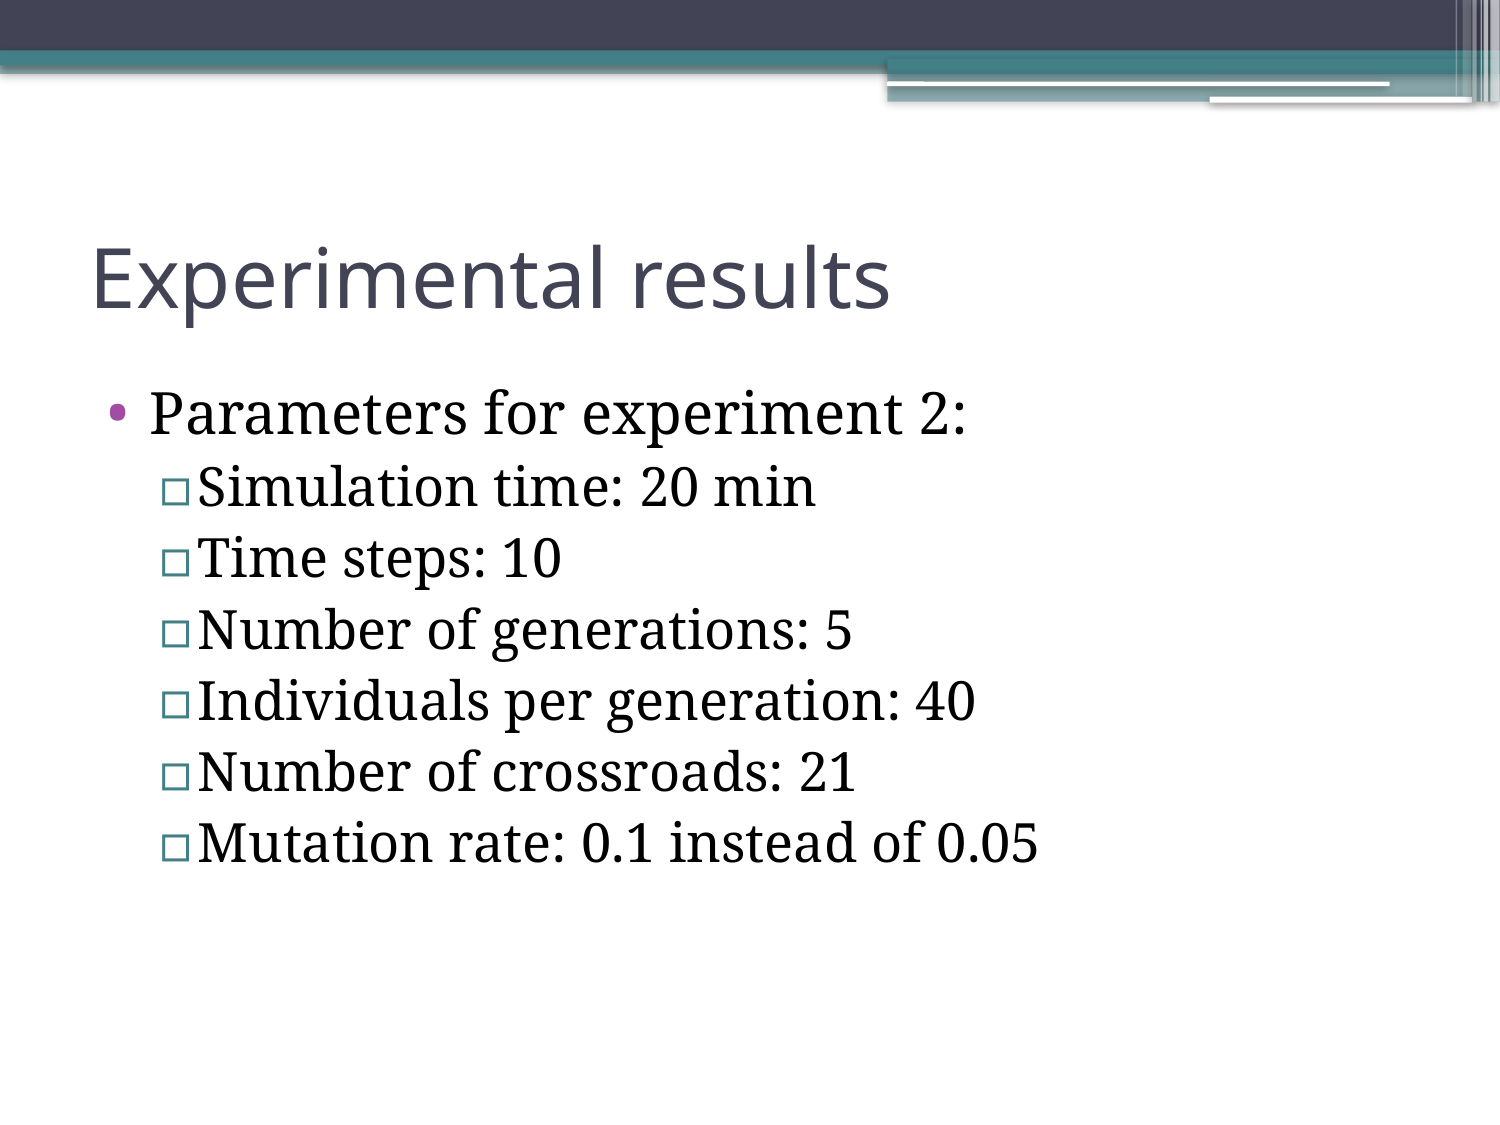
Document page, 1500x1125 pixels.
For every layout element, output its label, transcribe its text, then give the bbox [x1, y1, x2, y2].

list Parameters for experiment 2: Simulation time: 20 min Time steps: 10 Number of generations: 5 Individuals per generation: 40 Number of crossroads: 21 Mutation rate: 0.1 instead of 0.05 [75, 368, 1425, 1079]
title Experimental results [75, 187, 1425, 363]
